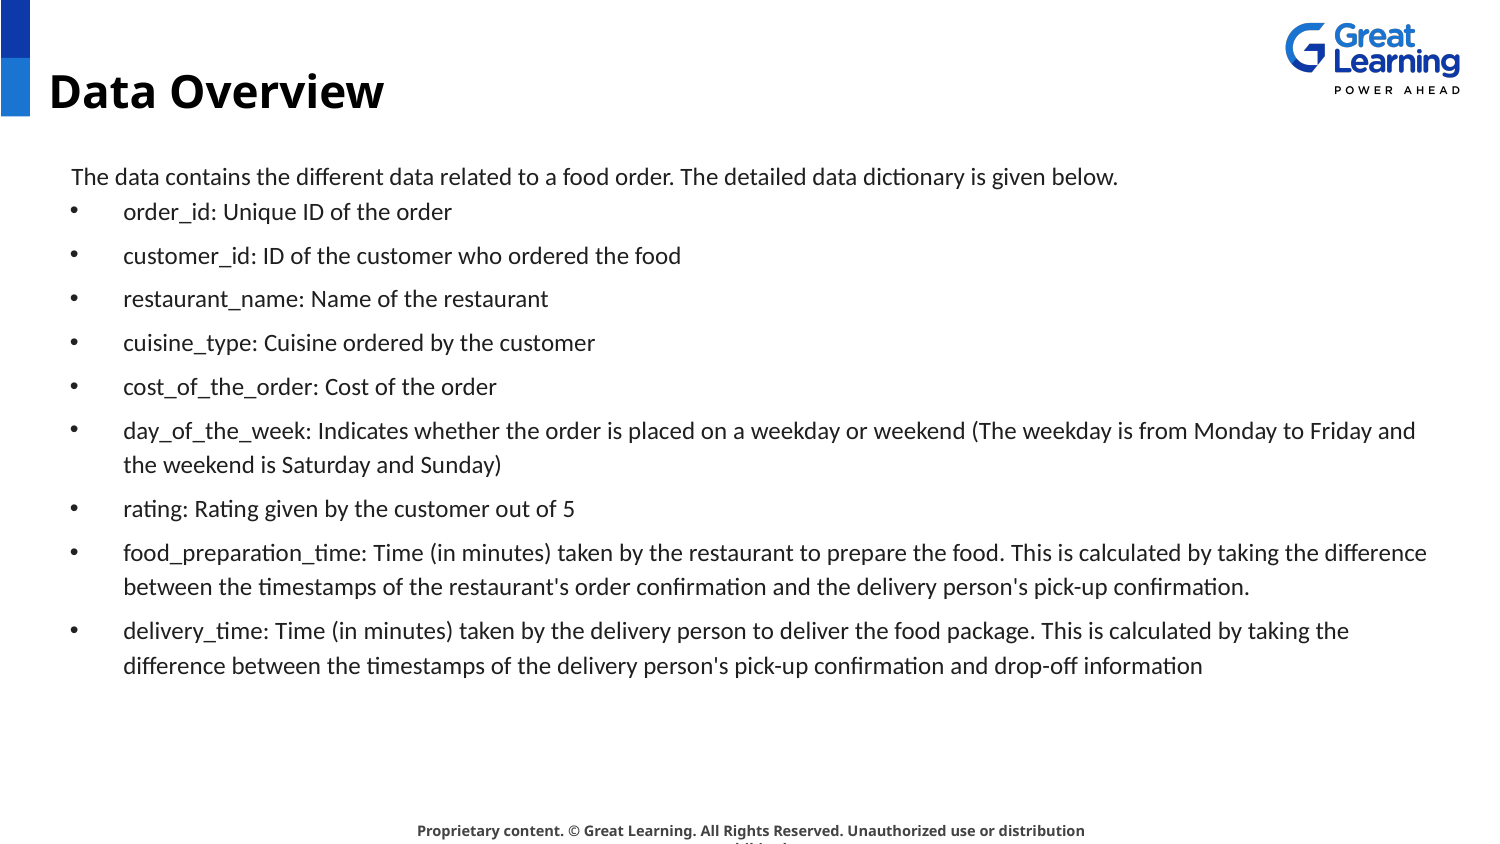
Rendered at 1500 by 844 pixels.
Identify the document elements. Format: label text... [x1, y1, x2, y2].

picture [1258, 11, 1487, 106]
title Data Overview [33, 47, 1431, 141]
list The data contains the different data related to a food order. The detailed data dictionary is given below. order_id: Unique ID of the order customer_id: ID of the customer who ordered the food restaurant_name: Name of the restaurant cuisine_type: Cuisine ordered by the customer cost_of_the_order: Cost of the order day_of_the_week: Indicates whether the order is placed on a weekday or weekend (The weekday is from Monday to Friday and the weekend is Saturday and Sunday) rating: Rating given by the customer out of 5 food_preparation_time: Time (in minutes) taken by the restaurant to prepare the food. This is calculated by taking the difference between the timestamps of the restaurant's order confirmation and the delivery person's pick-up confirmation. delivery_time: Time (in minutes) taken by the delivery person to deliver the food package. This is calculated by taking the difference between the timestamps of the delivery person's pick-up confirmation and drop-off information [33, 141, 1449, 750]
